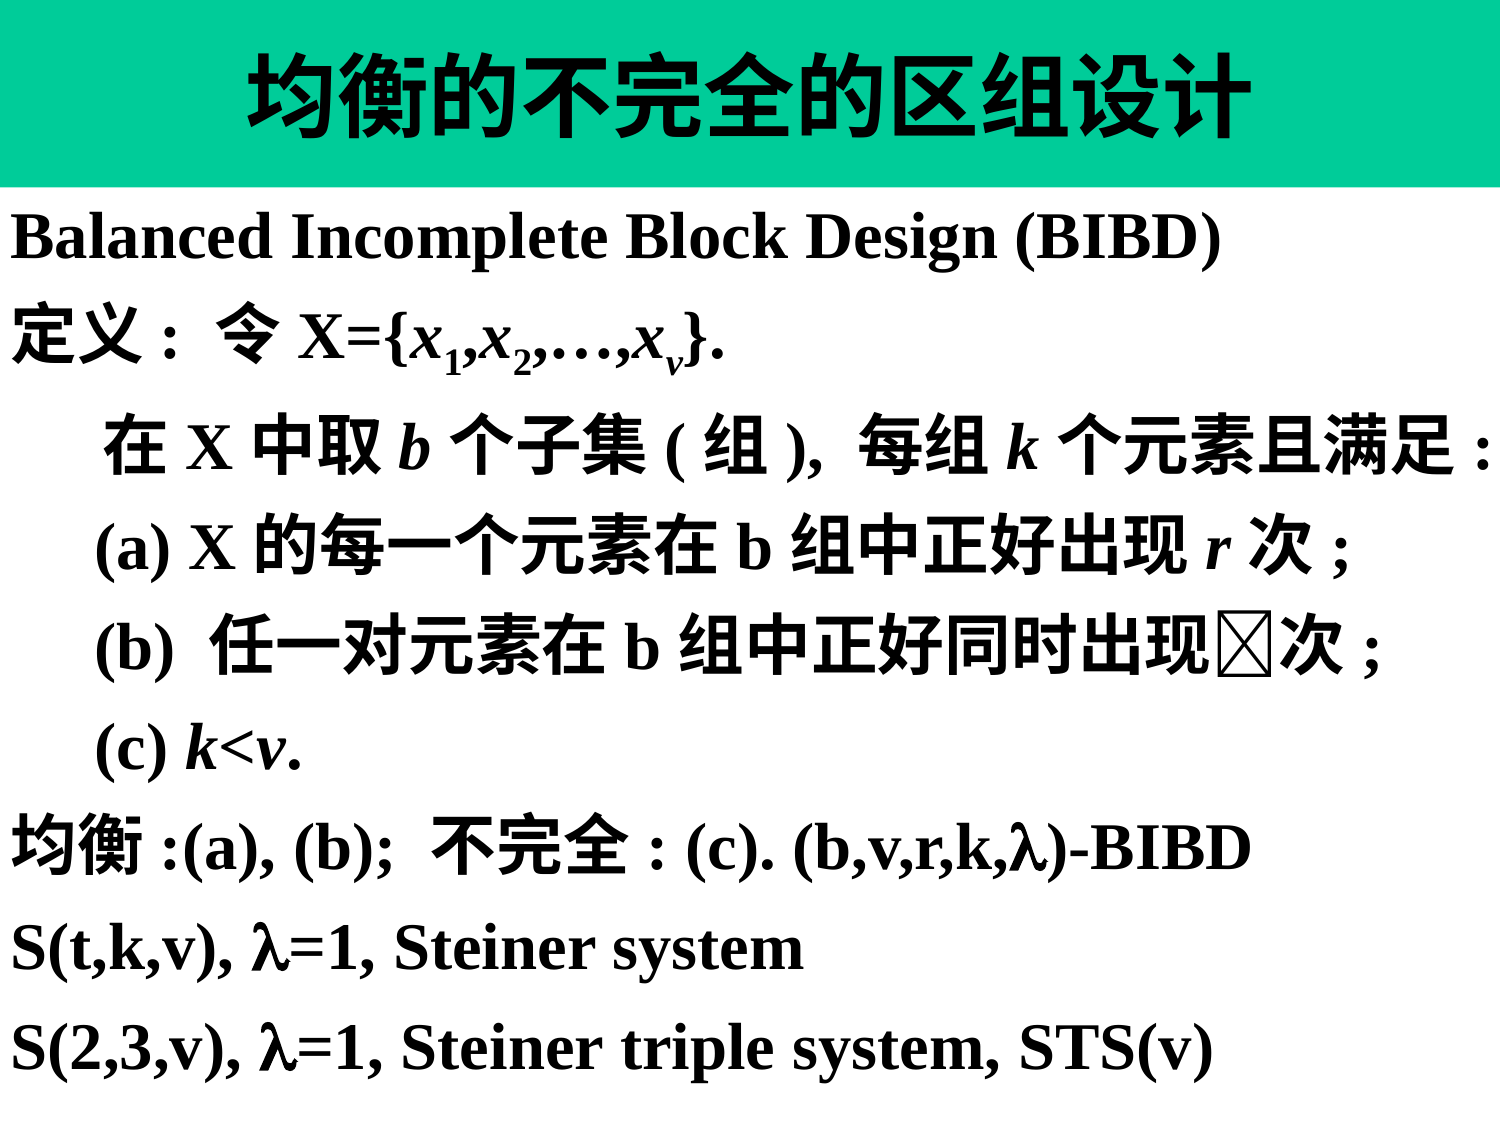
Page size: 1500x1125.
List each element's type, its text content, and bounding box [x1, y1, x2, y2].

text_box Balanced Incomplete Block Design (BIBD) 定义: 令X={x1,x2,…,xv}. 在X中取b个子集(组), 每组k个元素且满足: (a) X的每一个元素在b组中正好出现r次; (b) 任一对元素在b组中正好同时出现次; (c) k<v. 均衡:(a), (b); 不完全: (c). (b,v,r,k,)-BIBD S(t,k,v), =1, Steiner system S(2,3,v), =1, Steiner triple system, STS(v) [0, 184, 1500, 1091]
title 均衡的不完全的区组设计 [0, 0, 1500, 184]
